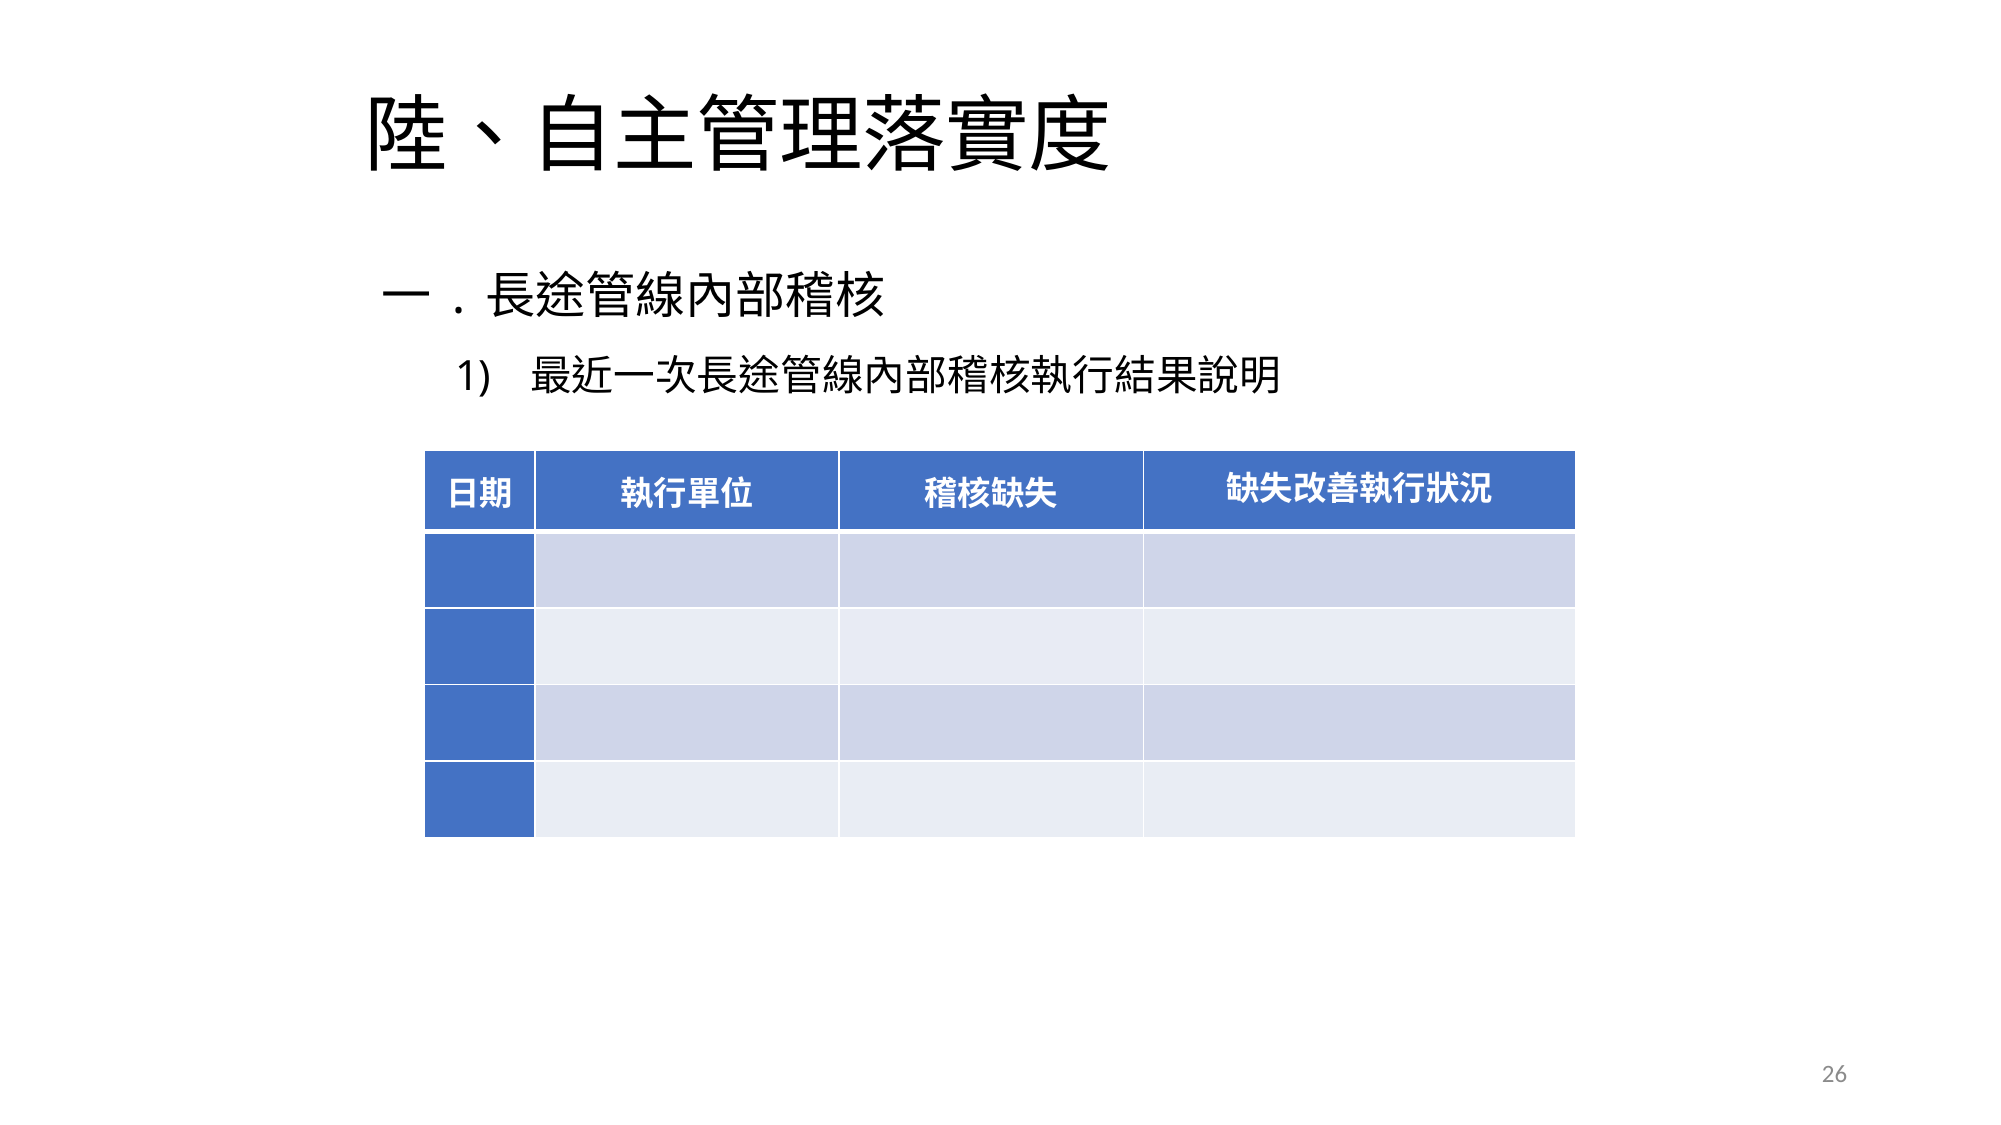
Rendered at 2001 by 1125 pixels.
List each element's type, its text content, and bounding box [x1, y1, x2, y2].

table_cell [536, 762, 838, 837]
slide_number 26 [1412, 1042, 1863, 1103]
table_cell [1144, 534, 1575, 607]
table_cell [840, 609, 1143, 684]
table_cell [425, 762, 534, 837]
table_cell [1144, 609, 1575, 684]
table_header 稽核缺失 [840, 451, 1143, 529]
table_cell [840, 534, 1143, 607]
table_header 缺失改善執行狀況 [1144, 451, 1575, 529]
table_cell [840, 762, 1143, 837]
table_cell [536, 534, 838, 607]
table_cell [425, 685, 534, 760]
text_box 一.長途管線內部稽核 最近一次長途管線內部稽核執行結果說明 [366, 226, 1604, 407]
table_cell [1144, 685, 1575, 760]
title 陸、自主管理落實度 [362, 43, 1507, 232]
table_cell [840, 685, 1143, 760]
table_cell [536, 685, 838, 760]
table_cell [425, 609, 534, 684]
table_header 執行單位 [536, 451, 838, 529]
table_cell [425, 534, 534, 607]
table_cell [536, 609, 838, 684]
table_cell [1144, 762, 1575, 837]
table_header 日期 [425, 451, 534, 529]
